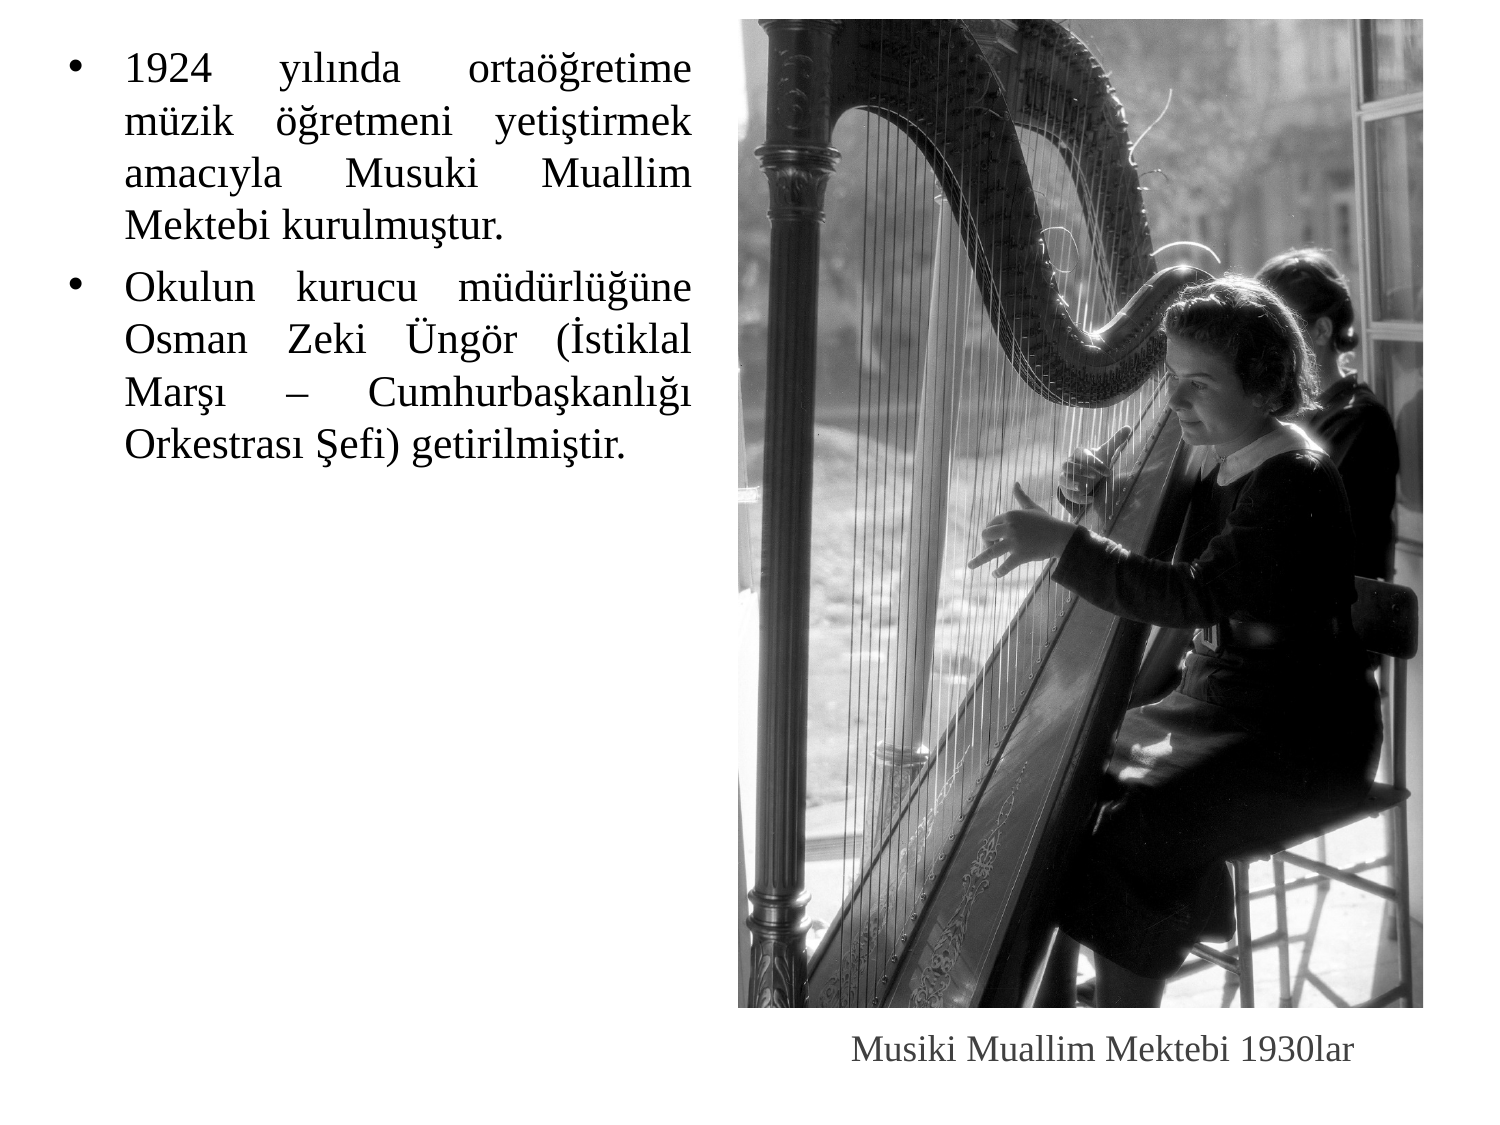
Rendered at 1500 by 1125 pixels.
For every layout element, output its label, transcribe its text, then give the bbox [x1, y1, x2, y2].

list 1924 yılında ortaöğretime müzik öğretmeni yetiştirmek amacıyla Musuki Muallim Mektebi kurulmuştur. Okulun kurucu müdürlüğüne Osman Zeki Üngör (İstiklal Marşı – Cumhurbaşkanlığı Orkestrası Şefi) getirilmiştir. [53, 31, 708, 610]
text_box Musiki Muallim Mektebi 1930lar [836, 1016, 1371, 1077]
picture [737, 18, 1424, 1009]
